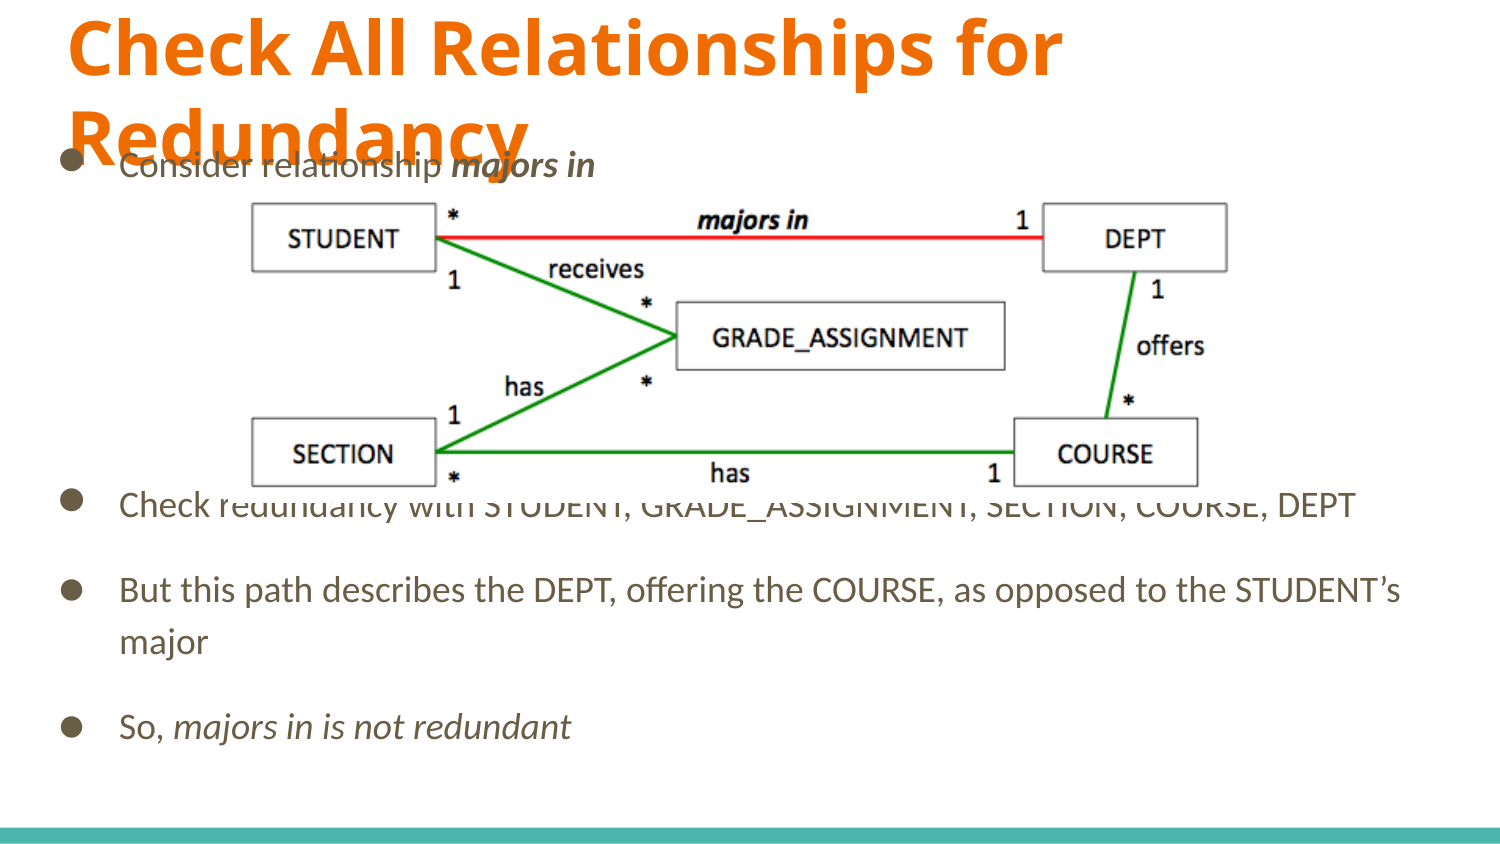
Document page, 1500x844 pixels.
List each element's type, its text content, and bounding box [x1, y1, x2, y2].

list Consider relationship majors in Check redundancy with STUDENT, GRADE_ASSIGNMENT, SECTION, COURSE, DEPT But this path describes the DEPT, offering the COURSE, as opposed to the STUDENT’s major So, majors in is not redundant [29, 117, 1473, 750]
picture [228, 195, 1272, 503]
title Check All Relationships for Redundancy [51, 0, 1449, 102]
